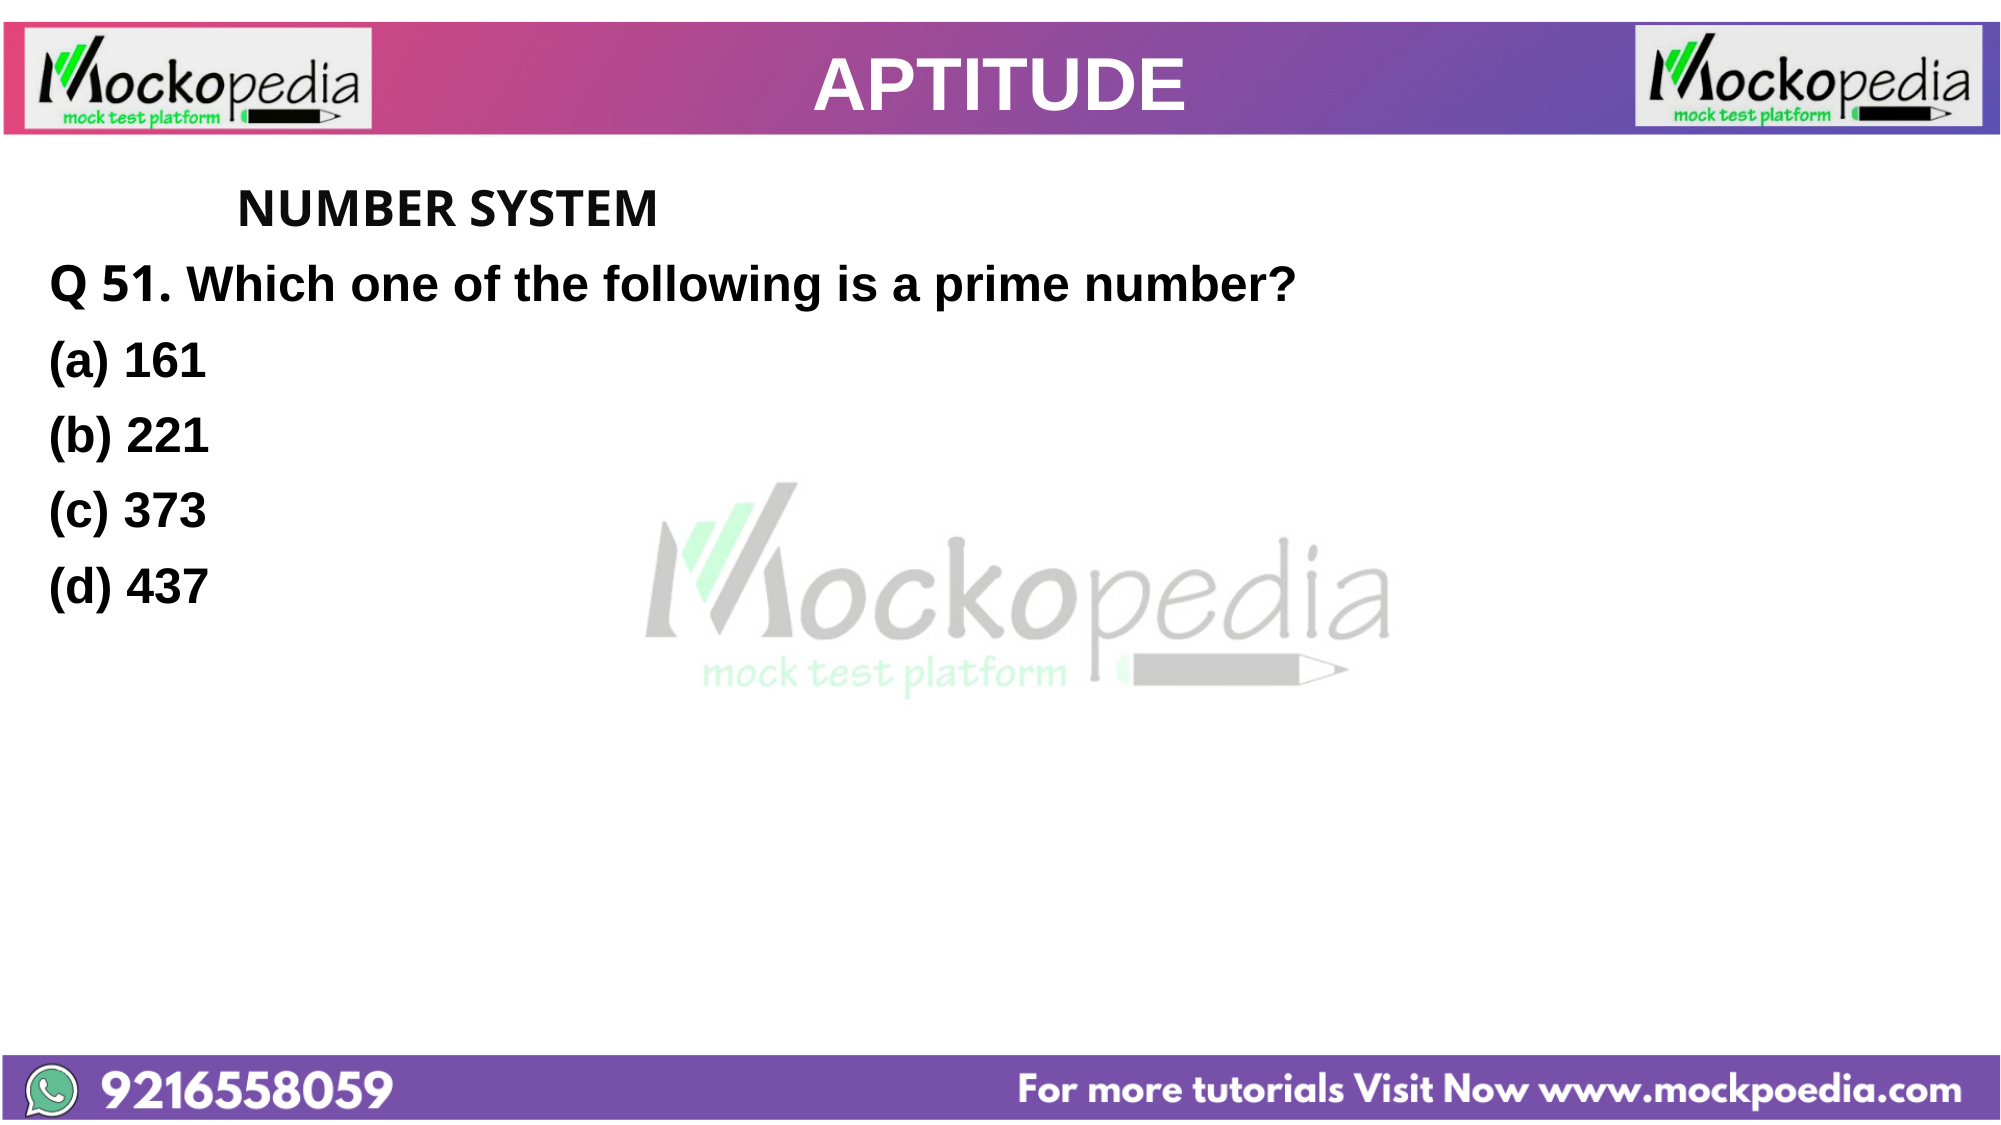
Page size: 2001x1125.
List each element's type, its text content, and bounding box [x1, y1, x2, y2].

picture [0, 0, 2001, 1125]
text_box NUMBER SYSTEM Q 51. Which one of the following is a prime number? 161 (b) 221 (c) 373 (d) 437 [33, 175, 1959, 1053]
title APTITUDE [41, 31, 1959, 142]
